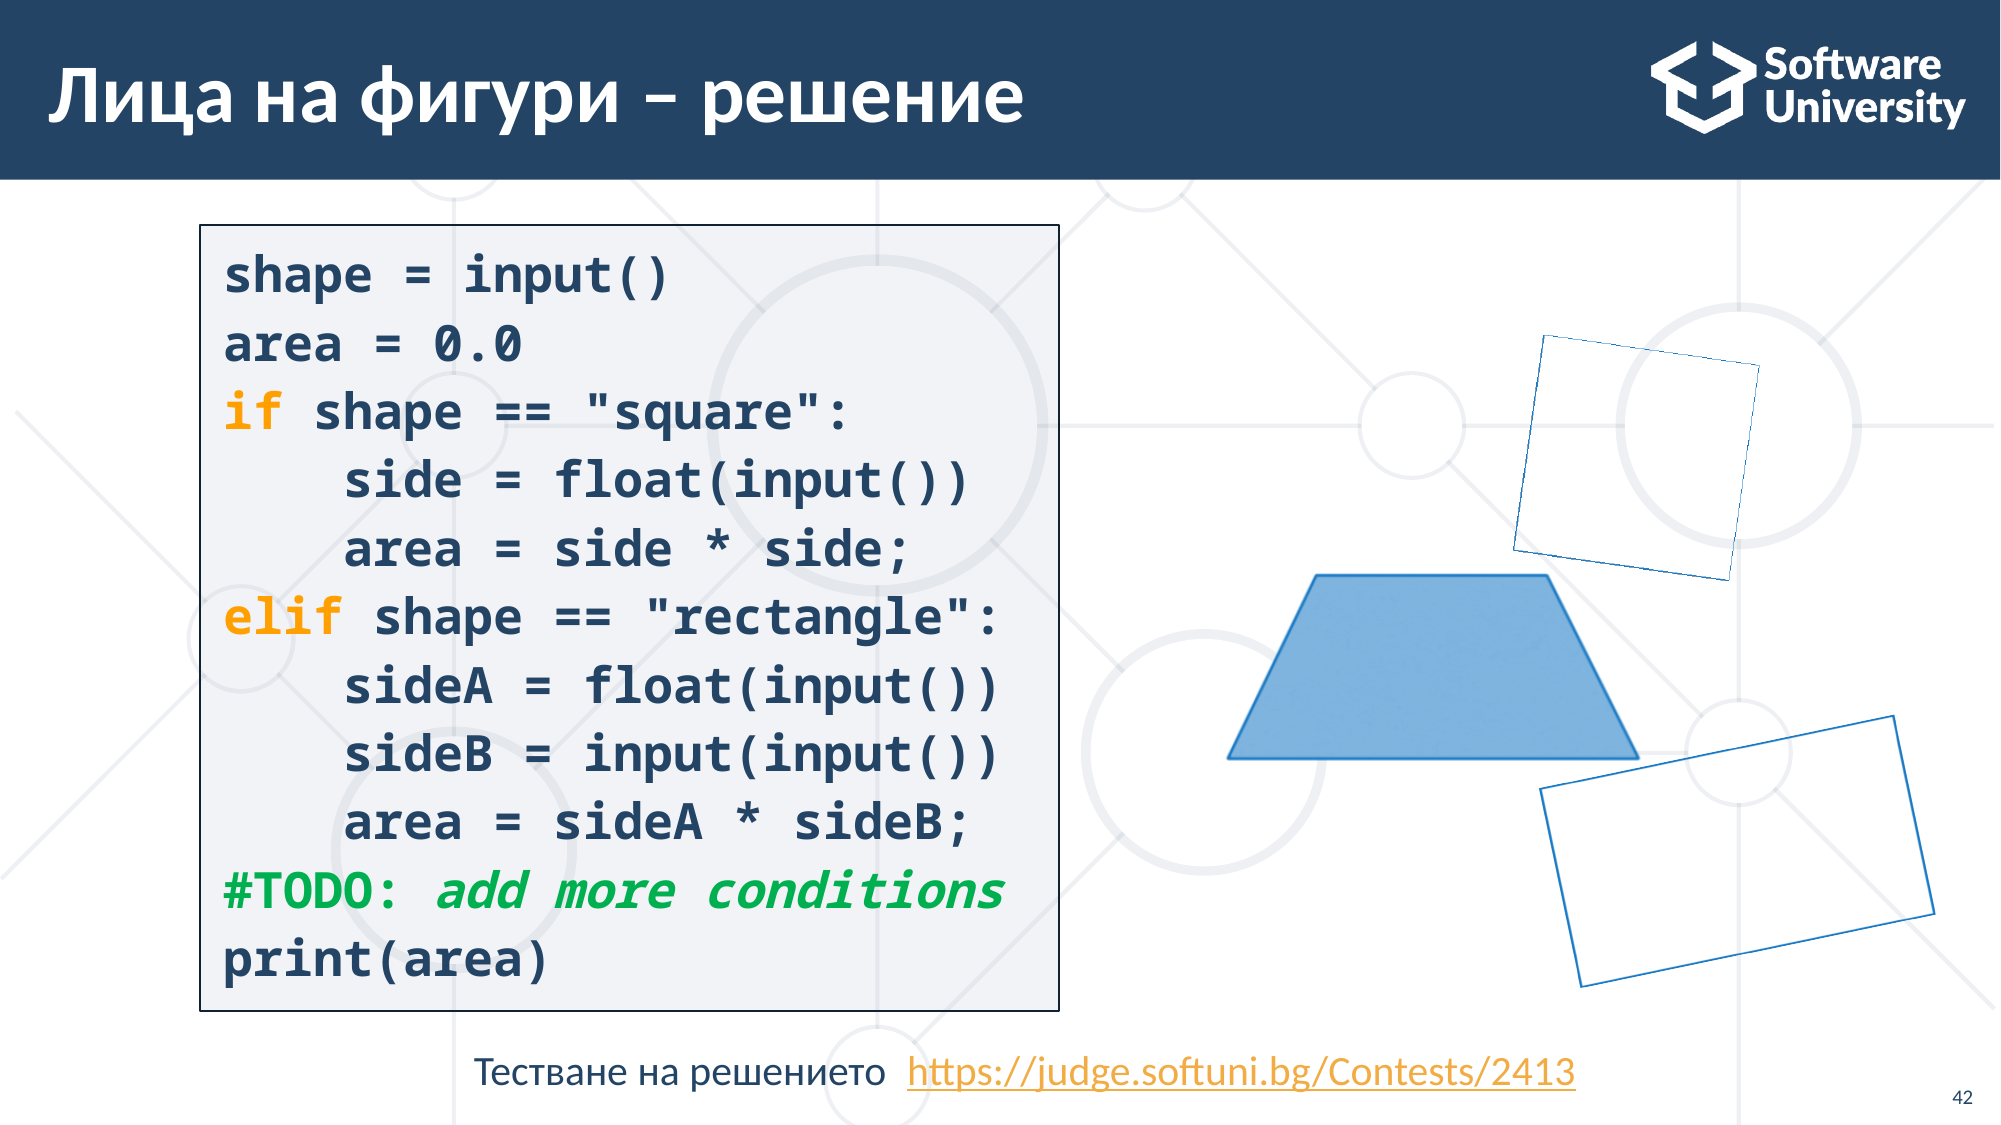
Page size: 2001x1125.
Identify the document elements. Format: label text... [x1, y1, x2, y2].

picture [1212, 347, 1919, 954]
list shape = input() area = 0.0 if shape == "square": side = float(input()) area = side * side; elif shape == "rectangle": sideA = float(input()) sideB = input(input()) area = sideA * sideB; #TODO: add more conditions print(area) [199, 224, 1060, 1012]
picture [1651, 41, 1966, 134]
title Лица на фигури – решение [31, 16, 1625, 162]
text_box Тестване на решението: https://judge.softuni.bg/Contests/2413 [150, 1036, 1900, 1102]
text_box 42 [1927, 1067, 1989, 1117]
